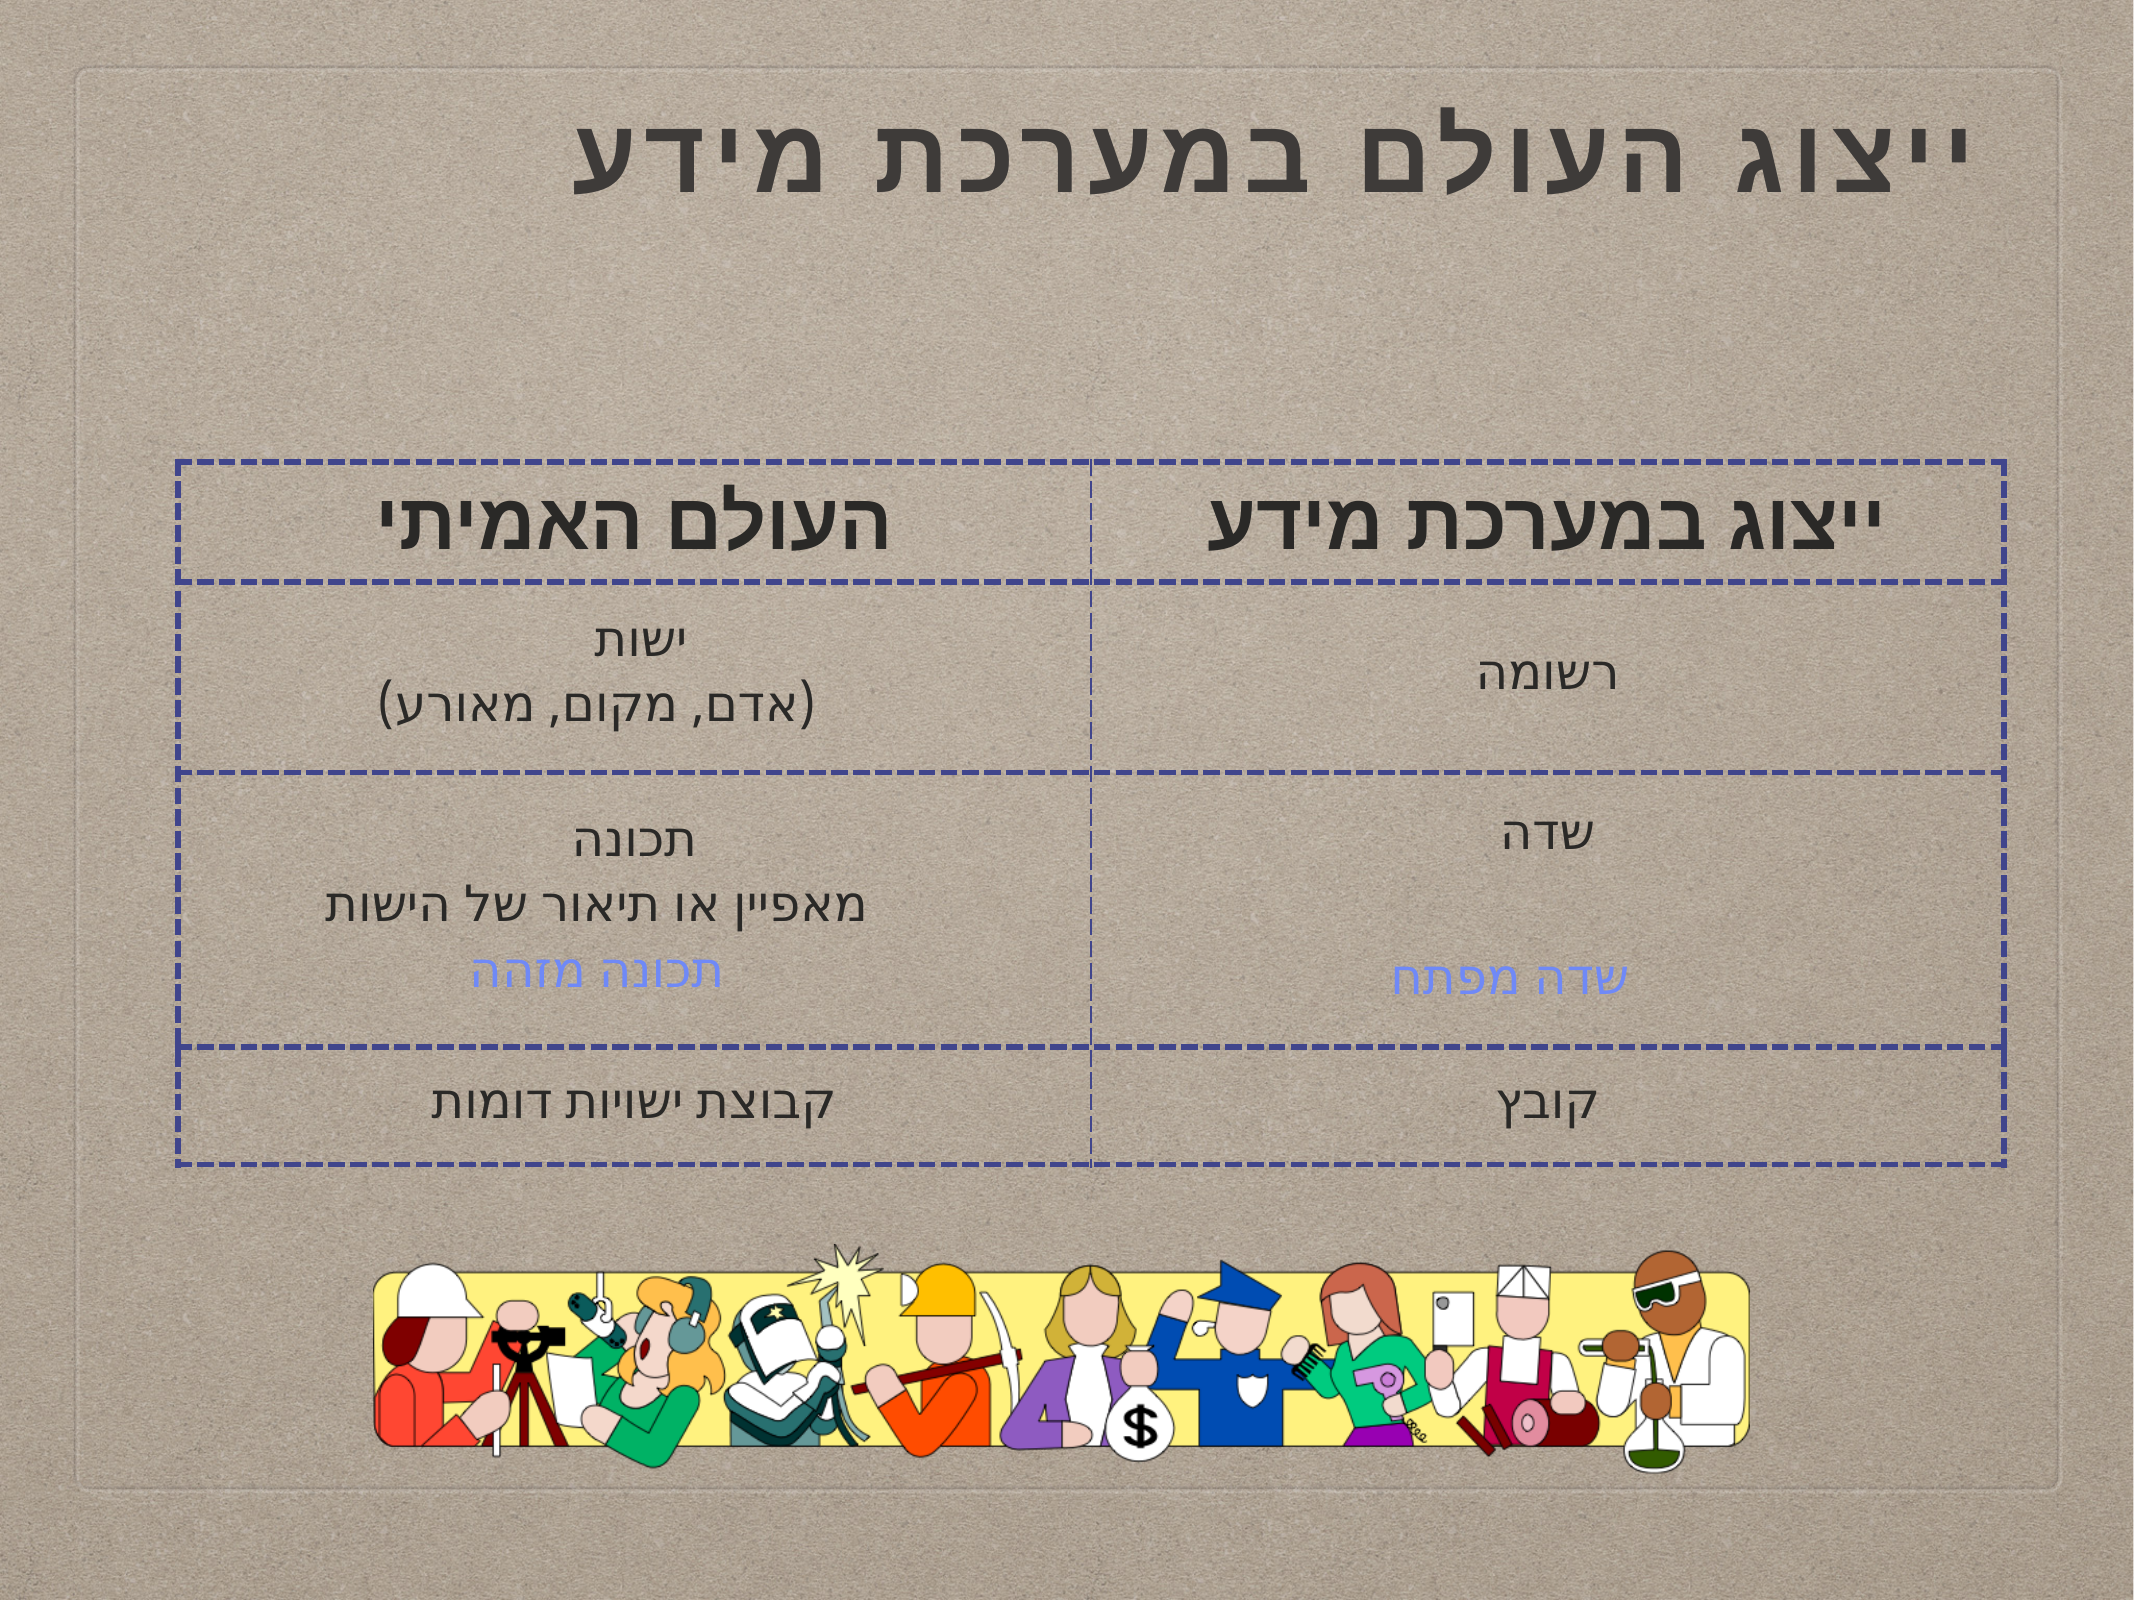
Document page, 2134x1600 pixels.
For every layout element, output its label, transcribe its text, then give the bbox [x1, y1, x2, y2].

table_cell קבוצת ישויות דומות [178, 1047, 1091, 1165]
table_cell תכונה מאפיין או תיאור של הישות תכונה מזהה [178, 772, 1091, 1047]
table_cell שדה שדה מפתח [1091, 772, 2004, 1047]
table_header העולם האמיתי [178, 462, 1091, 582]
table_cell ישות (אדם, מקום, מאורע) [178, 582, 1091, 772]
table_cell רשומה [1091, 582, 2004, 772]
picture [0, 0, 2134, 1600]
title ייצוג העולם במערכת מידע [147, 103, 1986, 386]
table_header ייצוג במערכת מידע [1091, 462, 2004, 582]
table_cell קובץ [1091, 1047, 2004, 1165]
